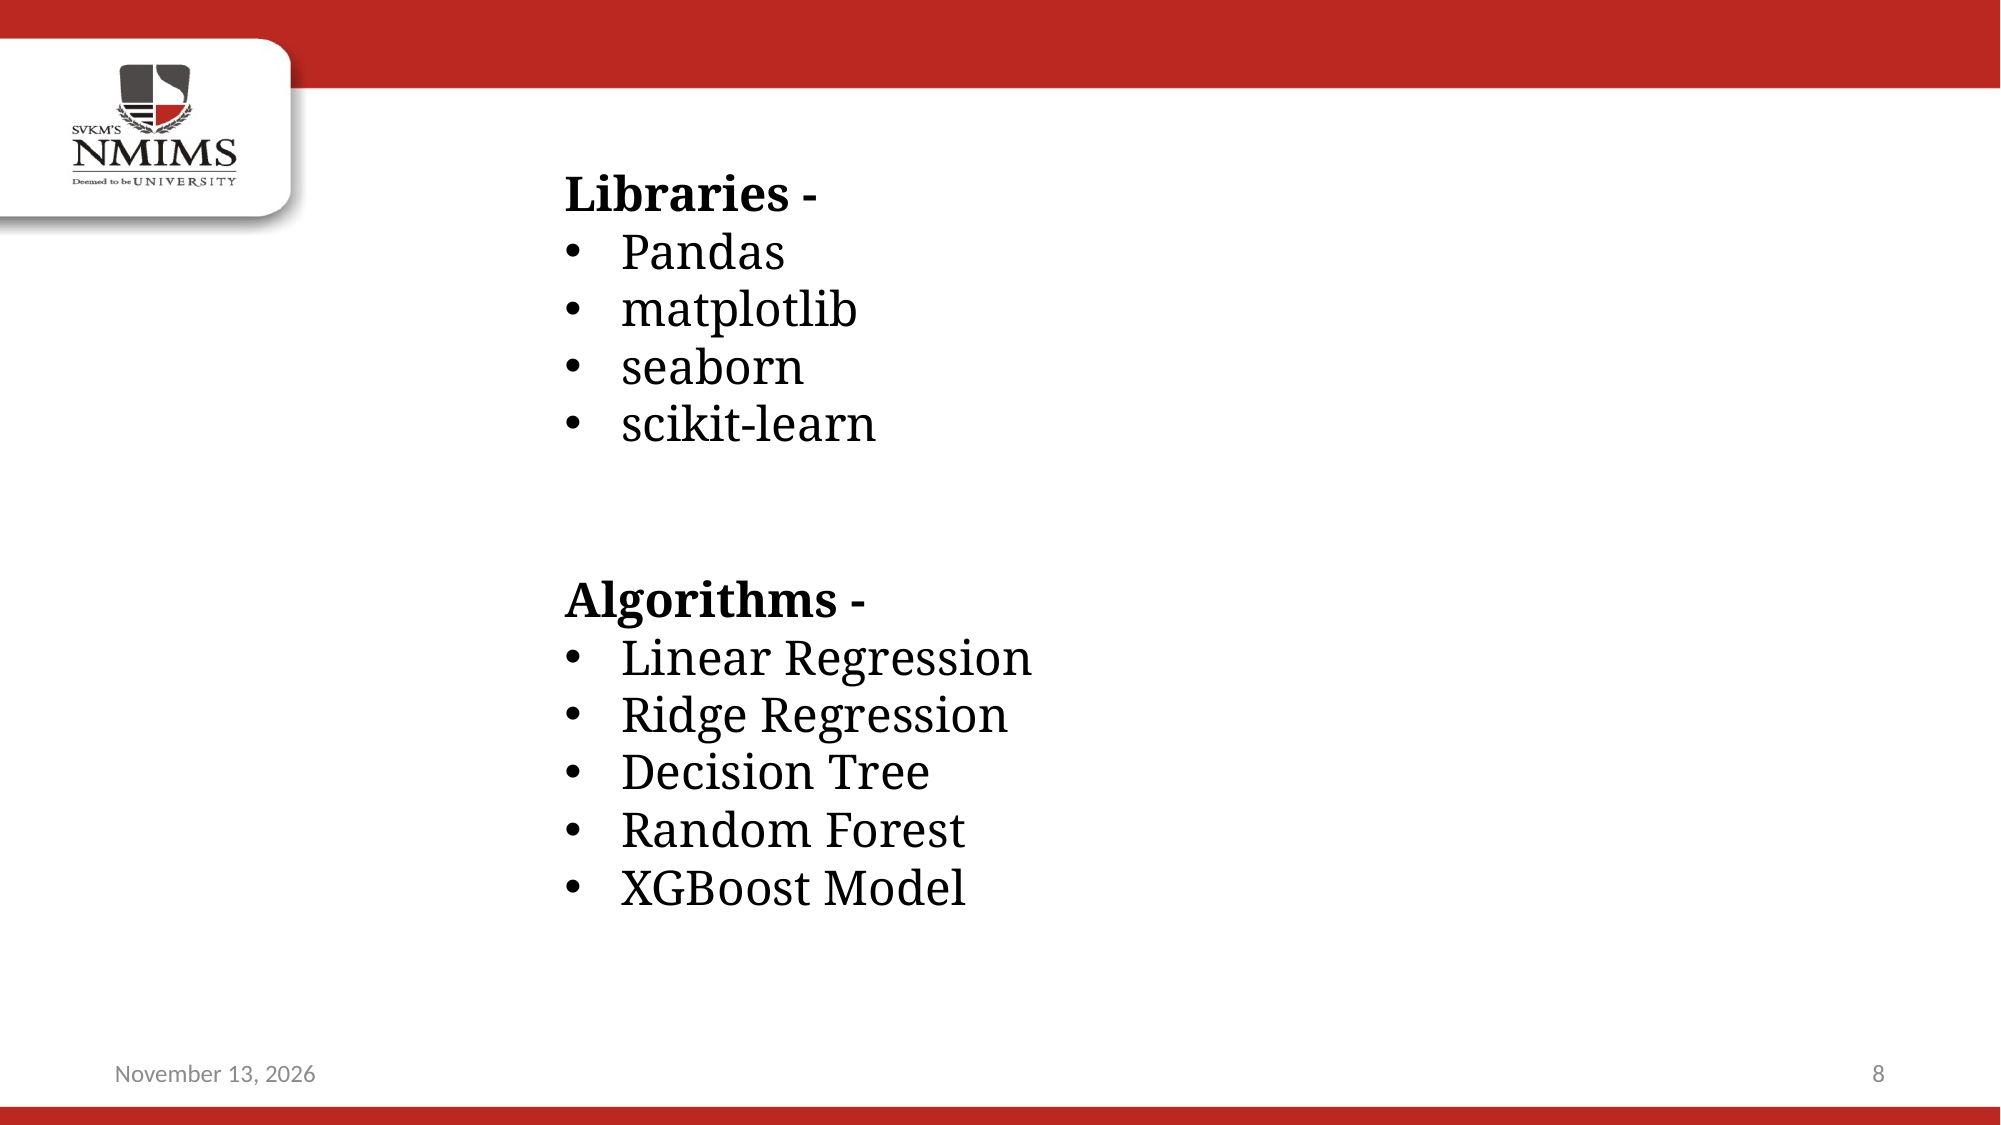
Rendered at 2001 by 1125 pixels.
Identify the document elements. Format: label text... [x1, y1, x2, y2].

picture [0, 0, 2001, 1125]
text_box Algorithms - Linear Regression Ridge Regression Decision Tree Random Forest XGBoost Model [549, 562, 1300, 922]
text_box Libraries - Pandas matplotlib seaborn scikit-learn [549, 156, 1300, 459]
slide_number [99, 1042, 567, 1103]
slide_number 8 [1433, 1042, 1900, 1103]
